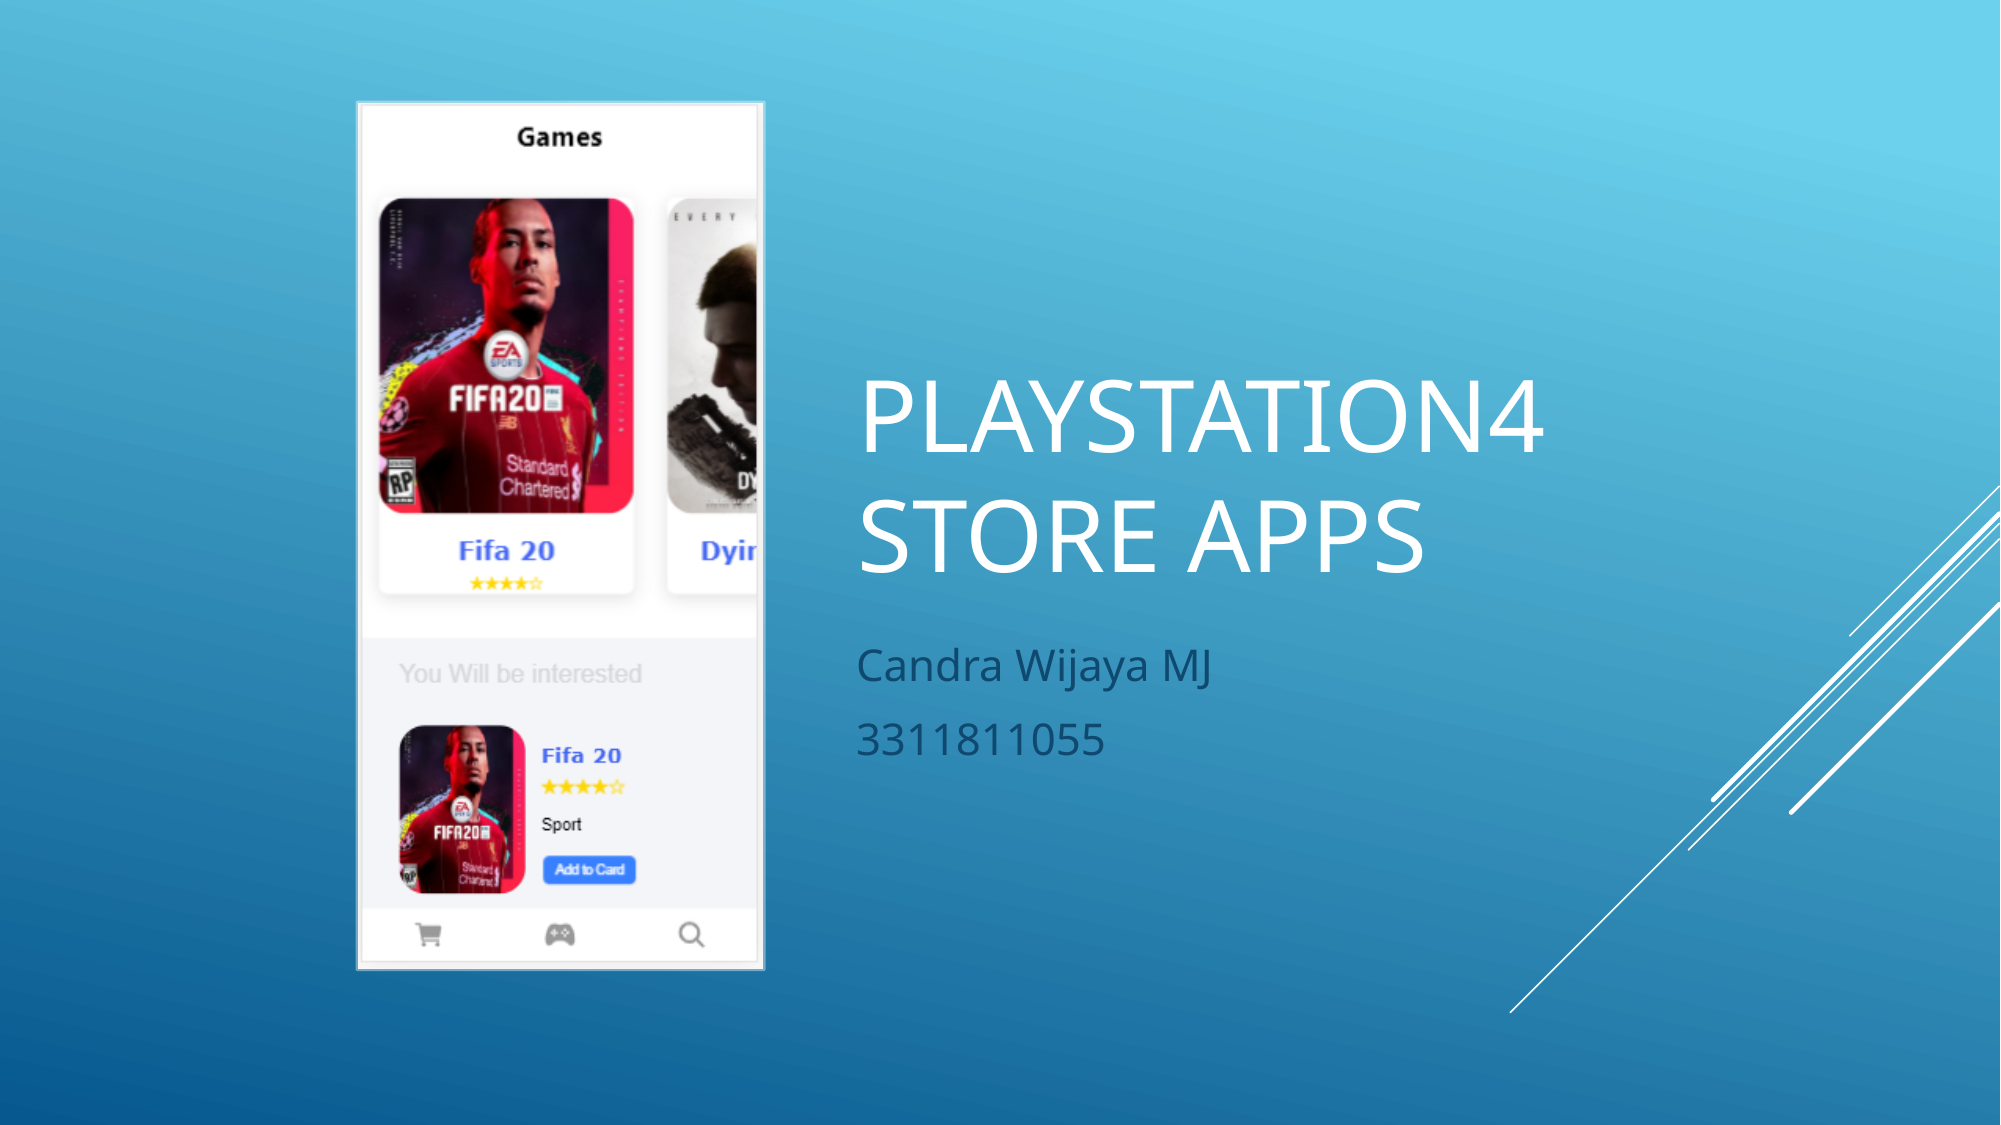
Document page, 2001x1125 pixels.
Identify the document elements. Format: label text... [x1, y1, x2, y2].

title Playstation4 Store apps [842, 103, 1888, 600]
text_box [0, 0, 2000, 1125]
picture [358, 102, 764, 969]
subtitle Candra Wijaya MJ 3311811055 [841, 630, 1510, 888]
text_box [1510, 485, 2000, 1013]
